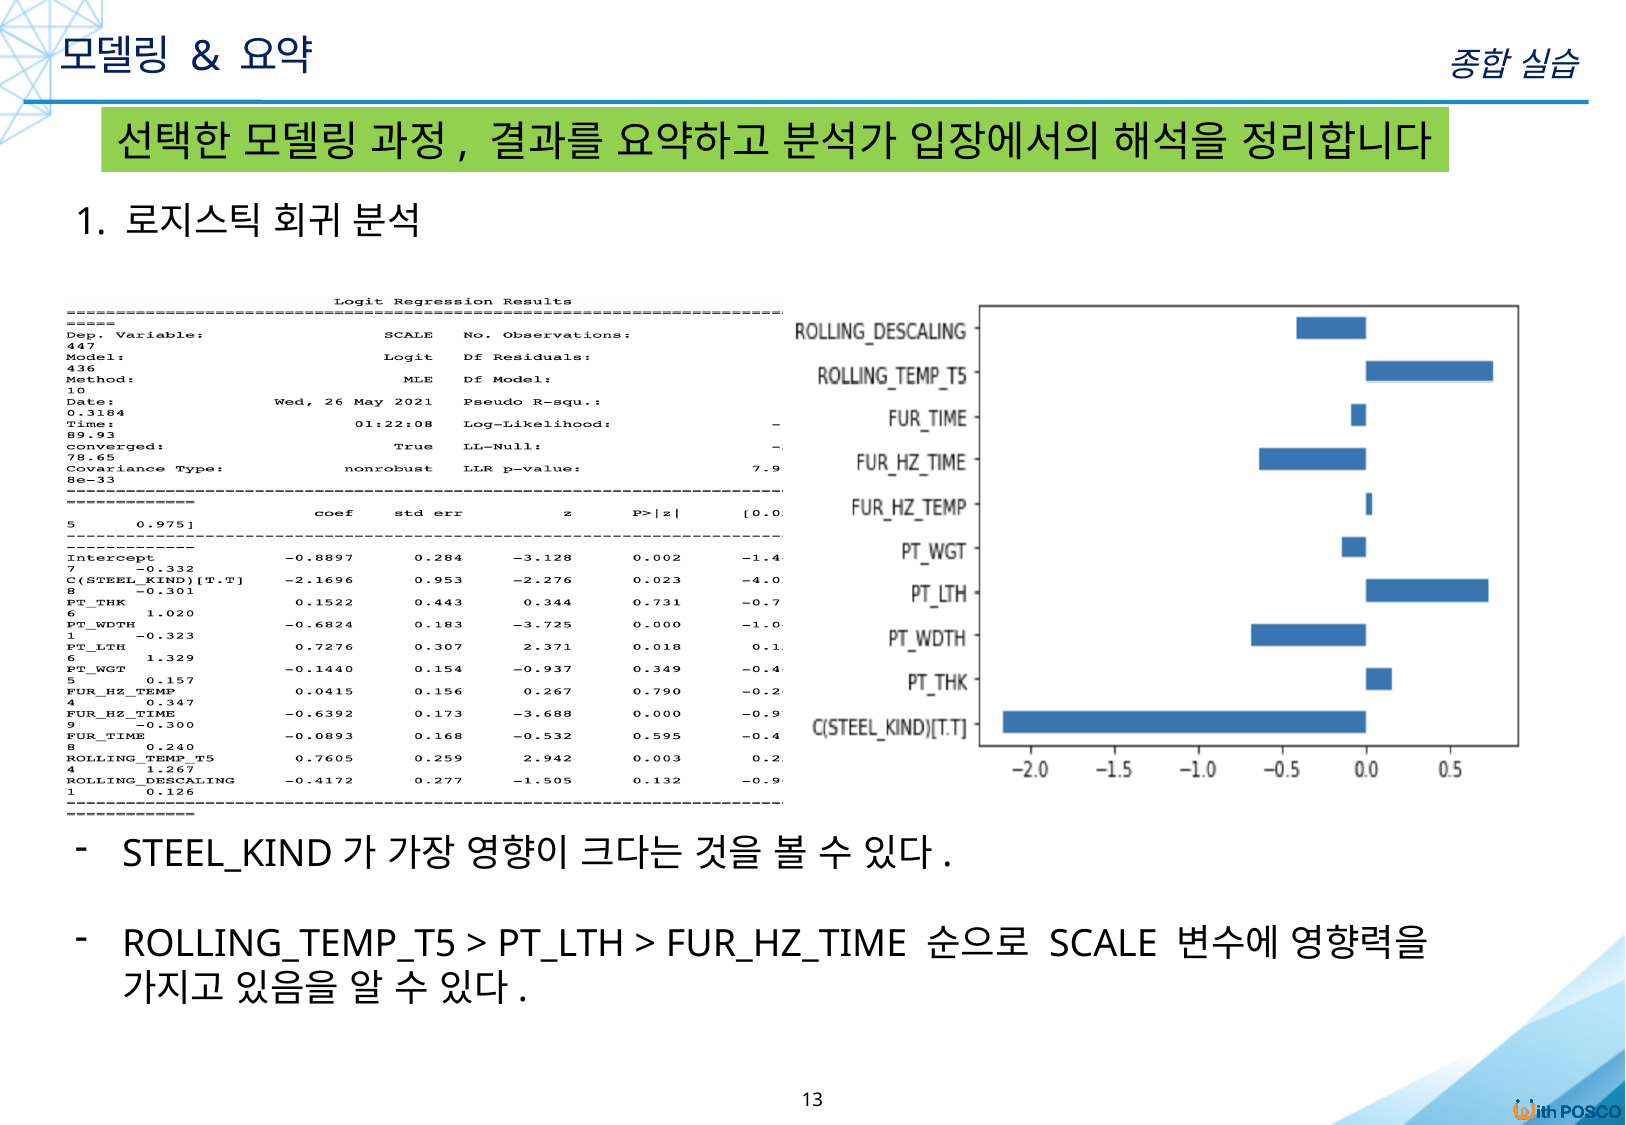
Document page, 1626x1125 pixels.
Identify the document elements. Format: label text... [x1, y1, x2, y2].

text_box 모델링 & 요약 [44, 21, 1321, 87]
text_box 1. 로지스틱 회귀 분석 [60, 189, 438, 250]
text_box 종합 실습 [1321, 35, 1594, 81]
text_box STEEL_KIND가 가장 영향이 크다는 것을 볼 수 있다. ROLLING_TEMP_T5 > PT_LTH > FUR_HZ_TIME 순으로 SCALE 변수에 영향력을 가지고 있음을 알 수 있다. [60, 821, 1506, 1017]
text_box 선택한 모델링 과정, 결과를 요약하고 분석가 입장에서의 해석을 정리합니다 [101, 107, 1449, 172]
picture [0, 0, 1625, 1125]
